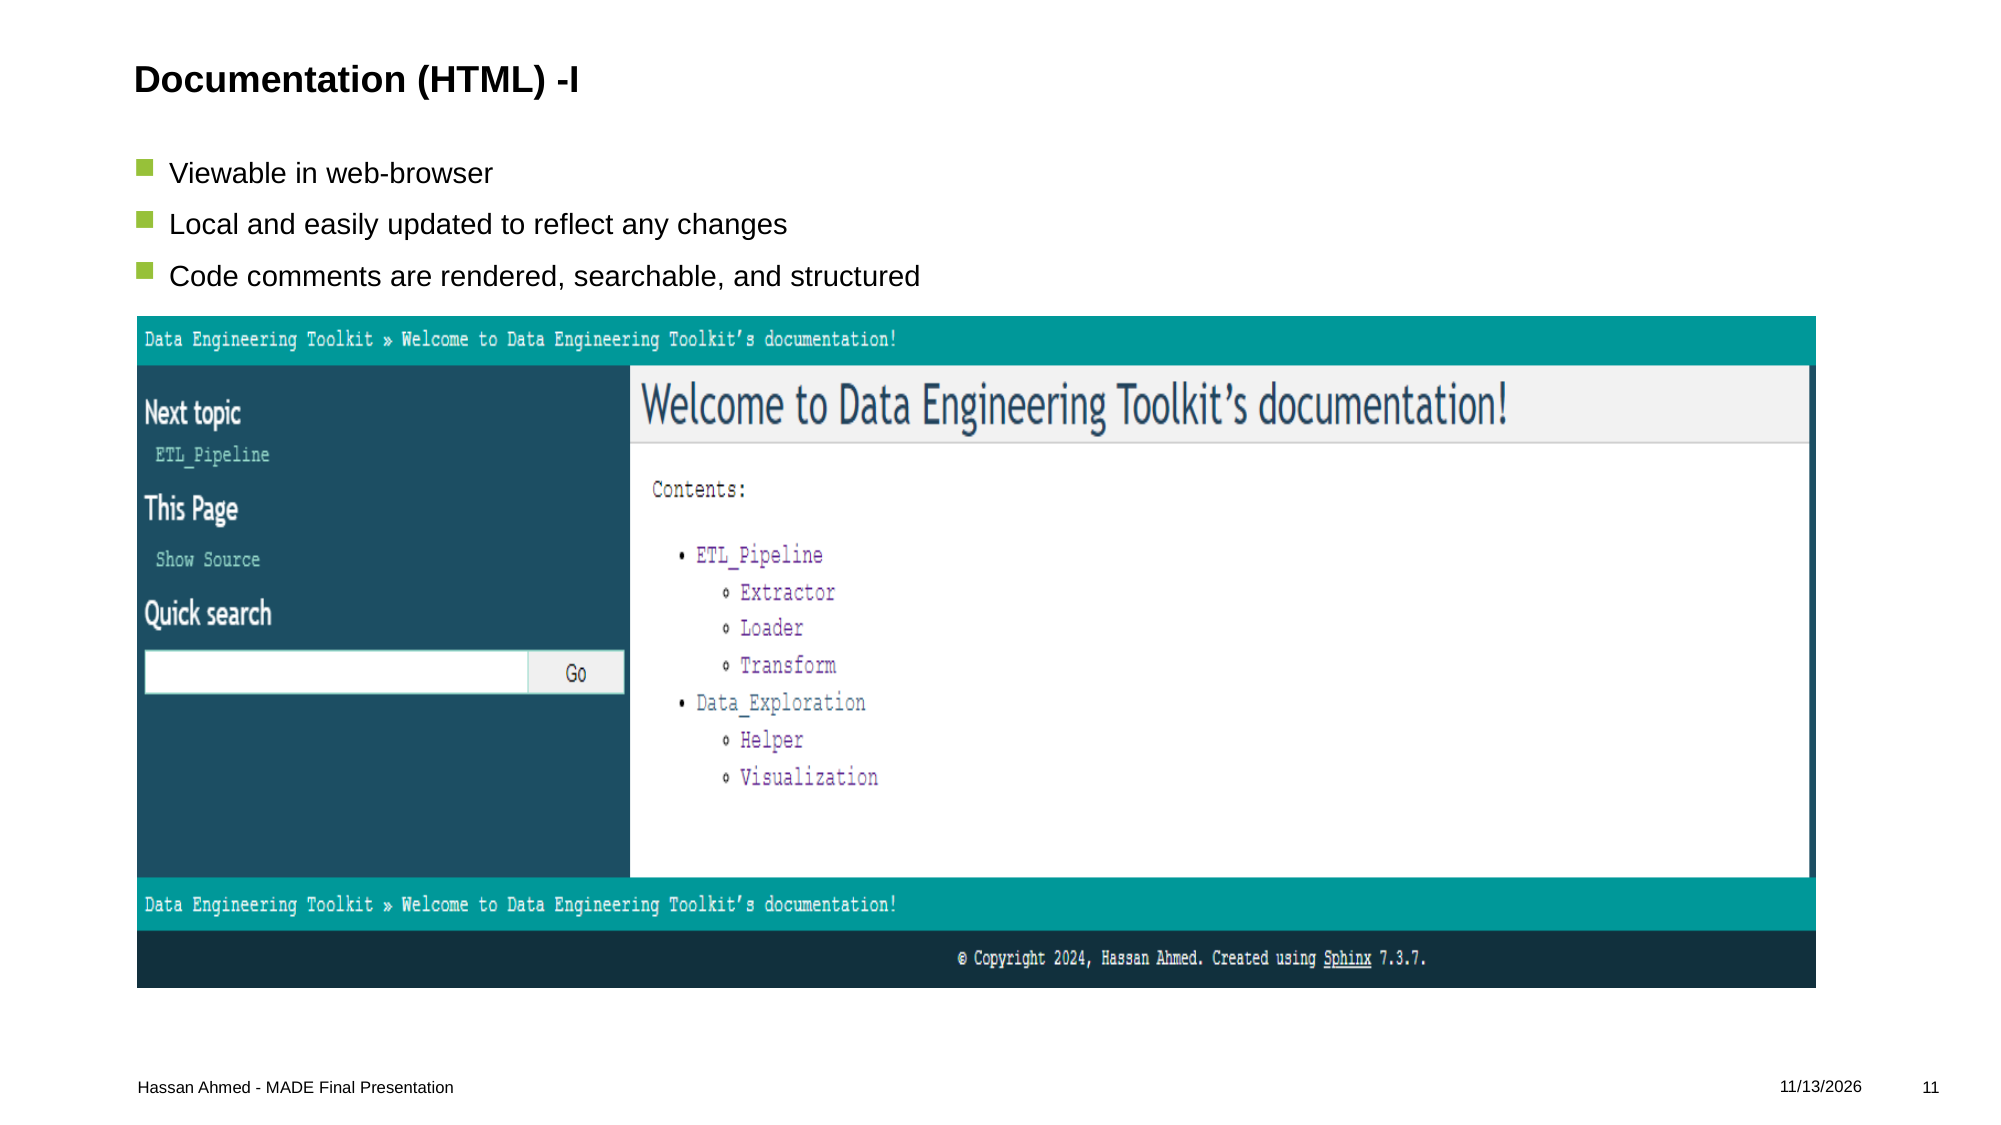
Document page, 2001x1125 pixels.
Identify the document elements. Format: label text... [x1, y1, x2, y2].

footer Hassan Ahmed - MADE Final Presentation [137, 1076, 1599, 1098]
slide_number 11 [1862, 1076, 2000, 1098]
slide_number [1599, 1076, 1862, 1098]
title Documentation (HTML) -I [133, 54, 1835, 138]
picture [137, 316, 1816, 988]
list Viewable in web-browser Local and easily updated to reflect any changes Code comments are rendered, searchable, and structured [133, 154, 1835, 1000]
